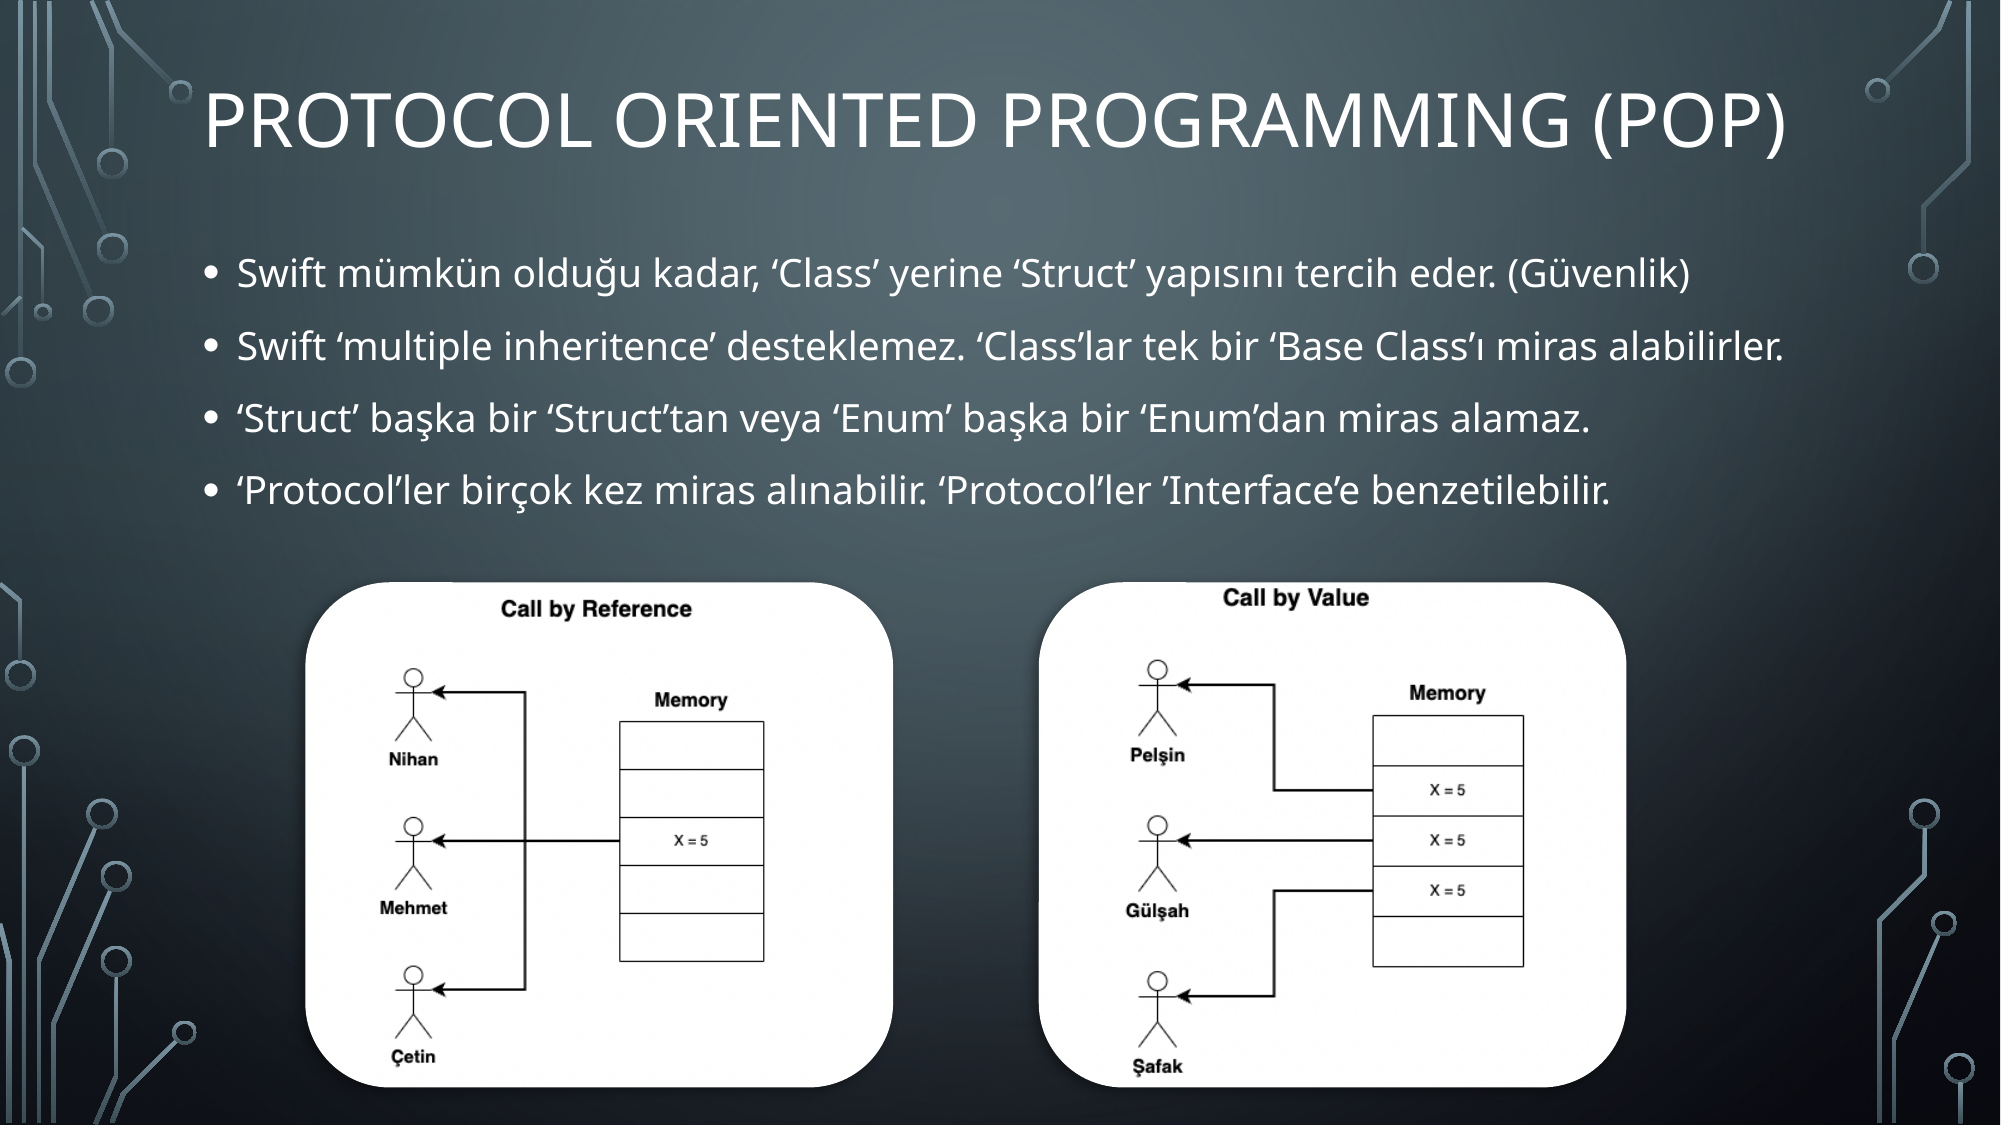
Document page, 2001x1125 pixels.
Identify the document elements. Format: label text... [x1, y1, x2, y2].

list Swift mümkün olduğu kadar, ‘Class’ yerine ‘Struct’ yapısını tercih eder. (Güvenlik) Swift ‘multiple inheritence’ desteklemez. ‘Class’lar tek bir ‘Base Class’ı miras alabilirler. ‘Struct’ başka bir ‘Struct’tan veya ‘Enum’ başka bir ‘Enum’dan miras alamaz. ‘Protocol’ler birçok kez miras alınabilir. ‘Protocol’ler ’Interface’e benzetilebilir. [187, 231, 1891, 527]
picture [305, 582, 894, 1088]
picture [1038, 582, 1627, 1088]
title Protocol Orıented Programmıng (POP) [187, 70, 1813, 177]
